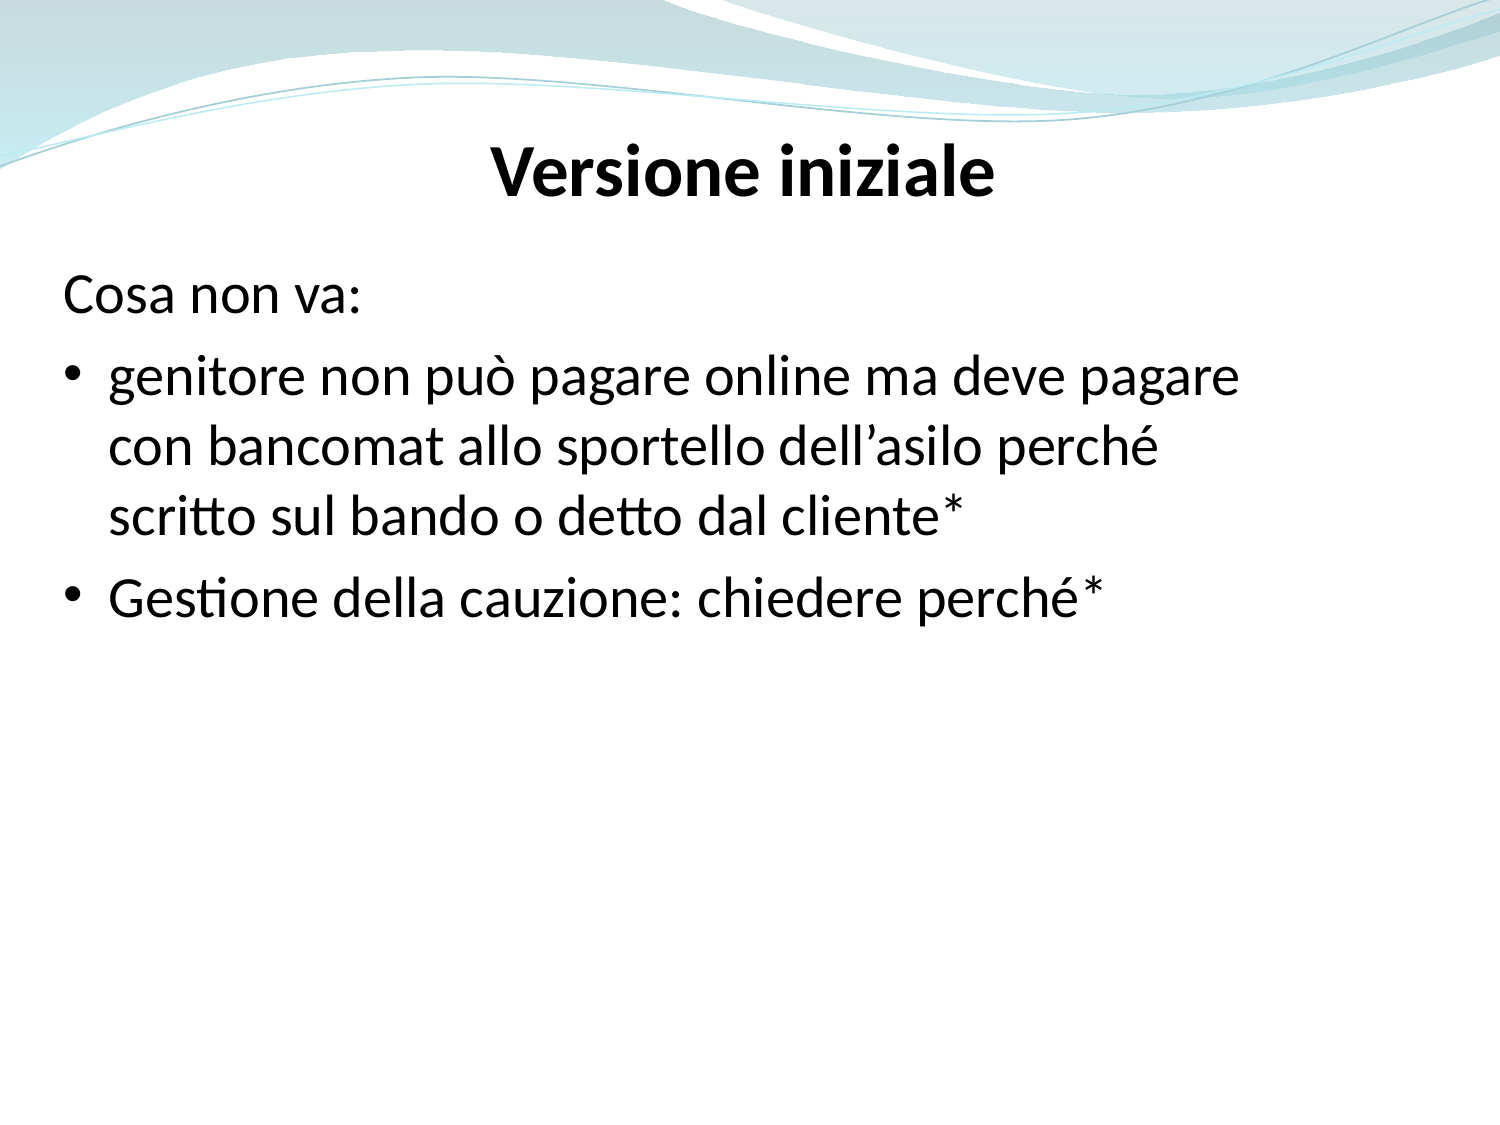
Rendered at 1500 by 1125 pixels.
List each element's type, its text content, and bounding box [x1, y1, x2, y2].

text_box Versione iniziale [383, 113, 1105, 219]
text_box Cosa non va: genitore non può pagare online ma deve pagare con bancomat allo sportello dell’asilo perché scritto sul bando o detto dal cliente* Gestione della cauzione: chiedere perché* [49, 255, 1270, 1012]
